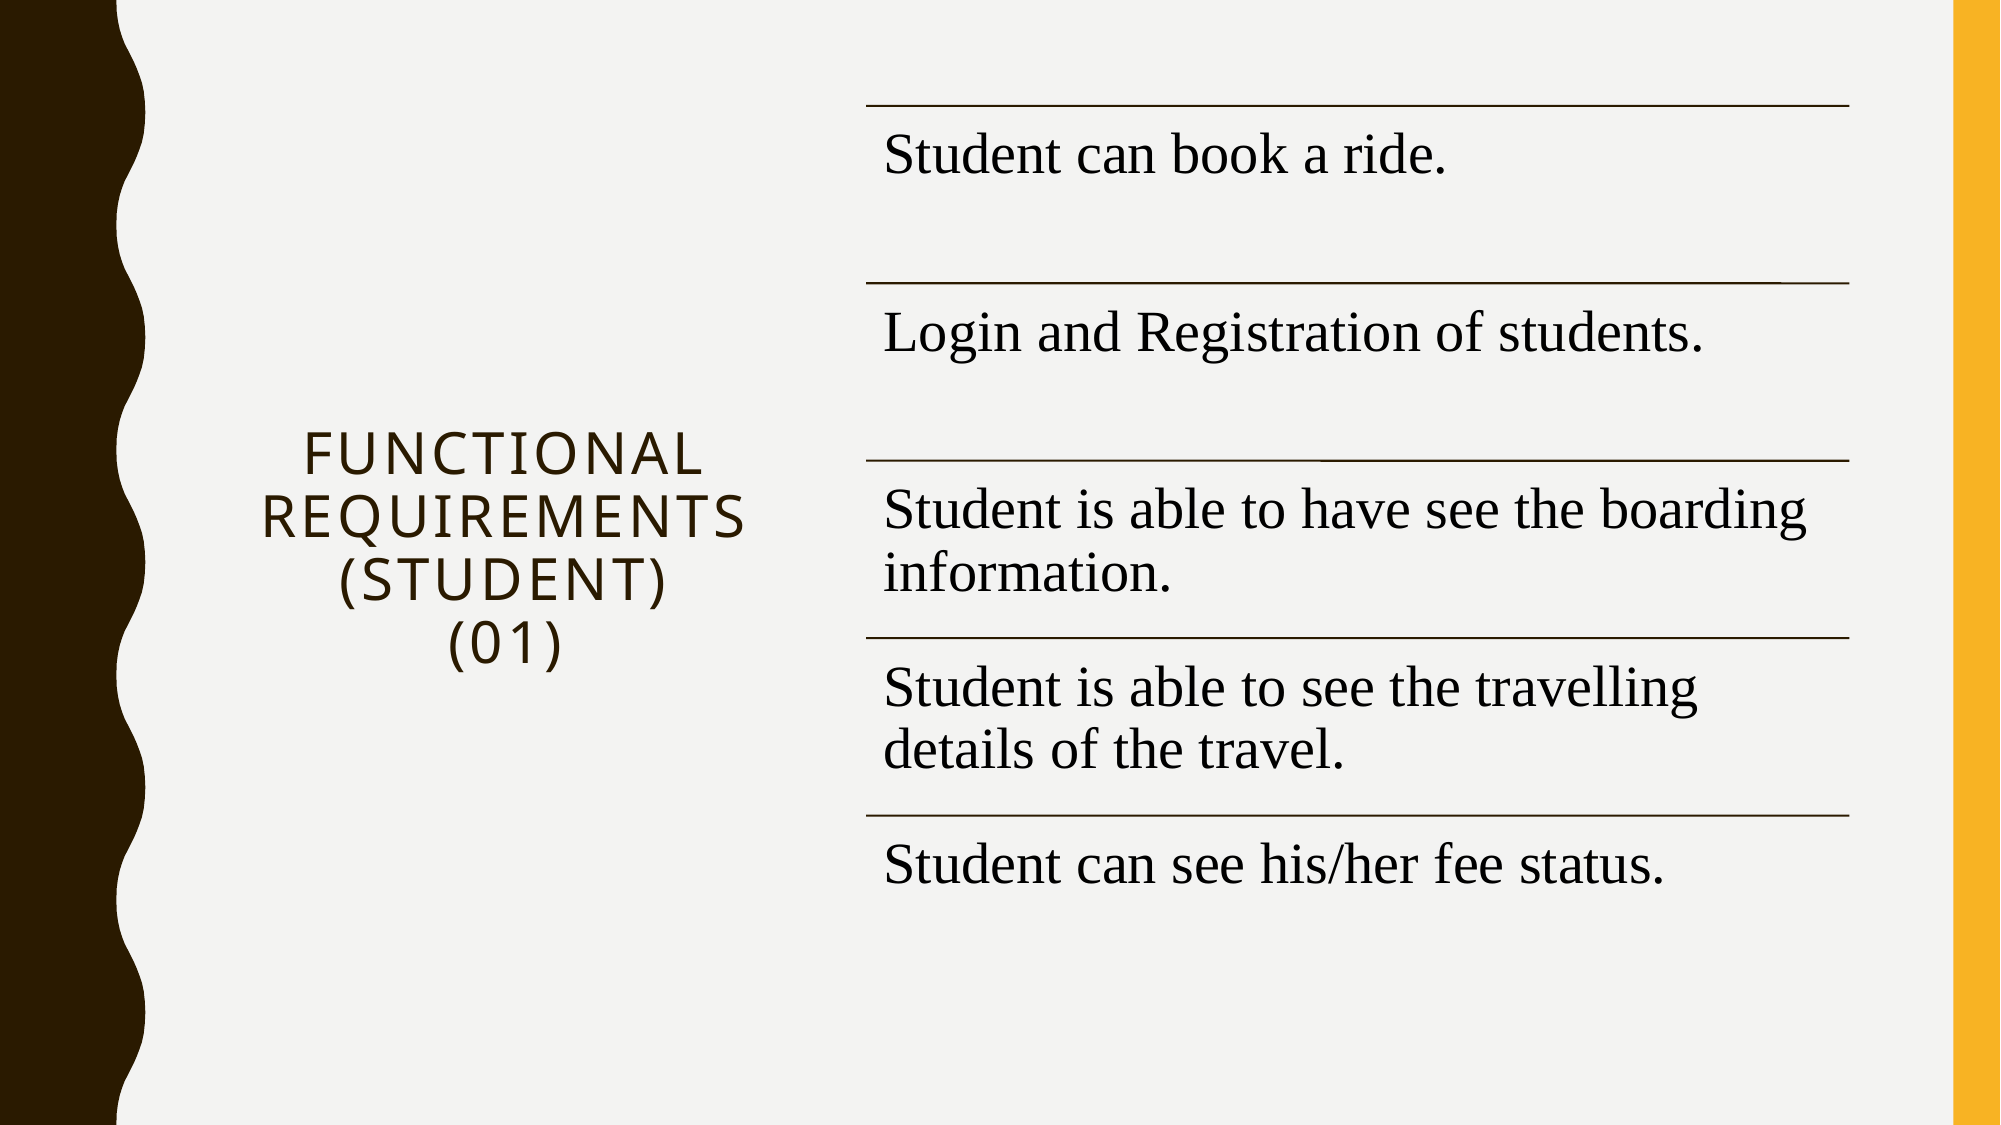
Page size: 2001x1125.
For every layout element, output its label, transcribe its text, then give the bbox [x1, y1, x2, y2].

title Functional requirements (student) (01) [205, 105, 806, 996]
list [866, 105, 1850, 993]
